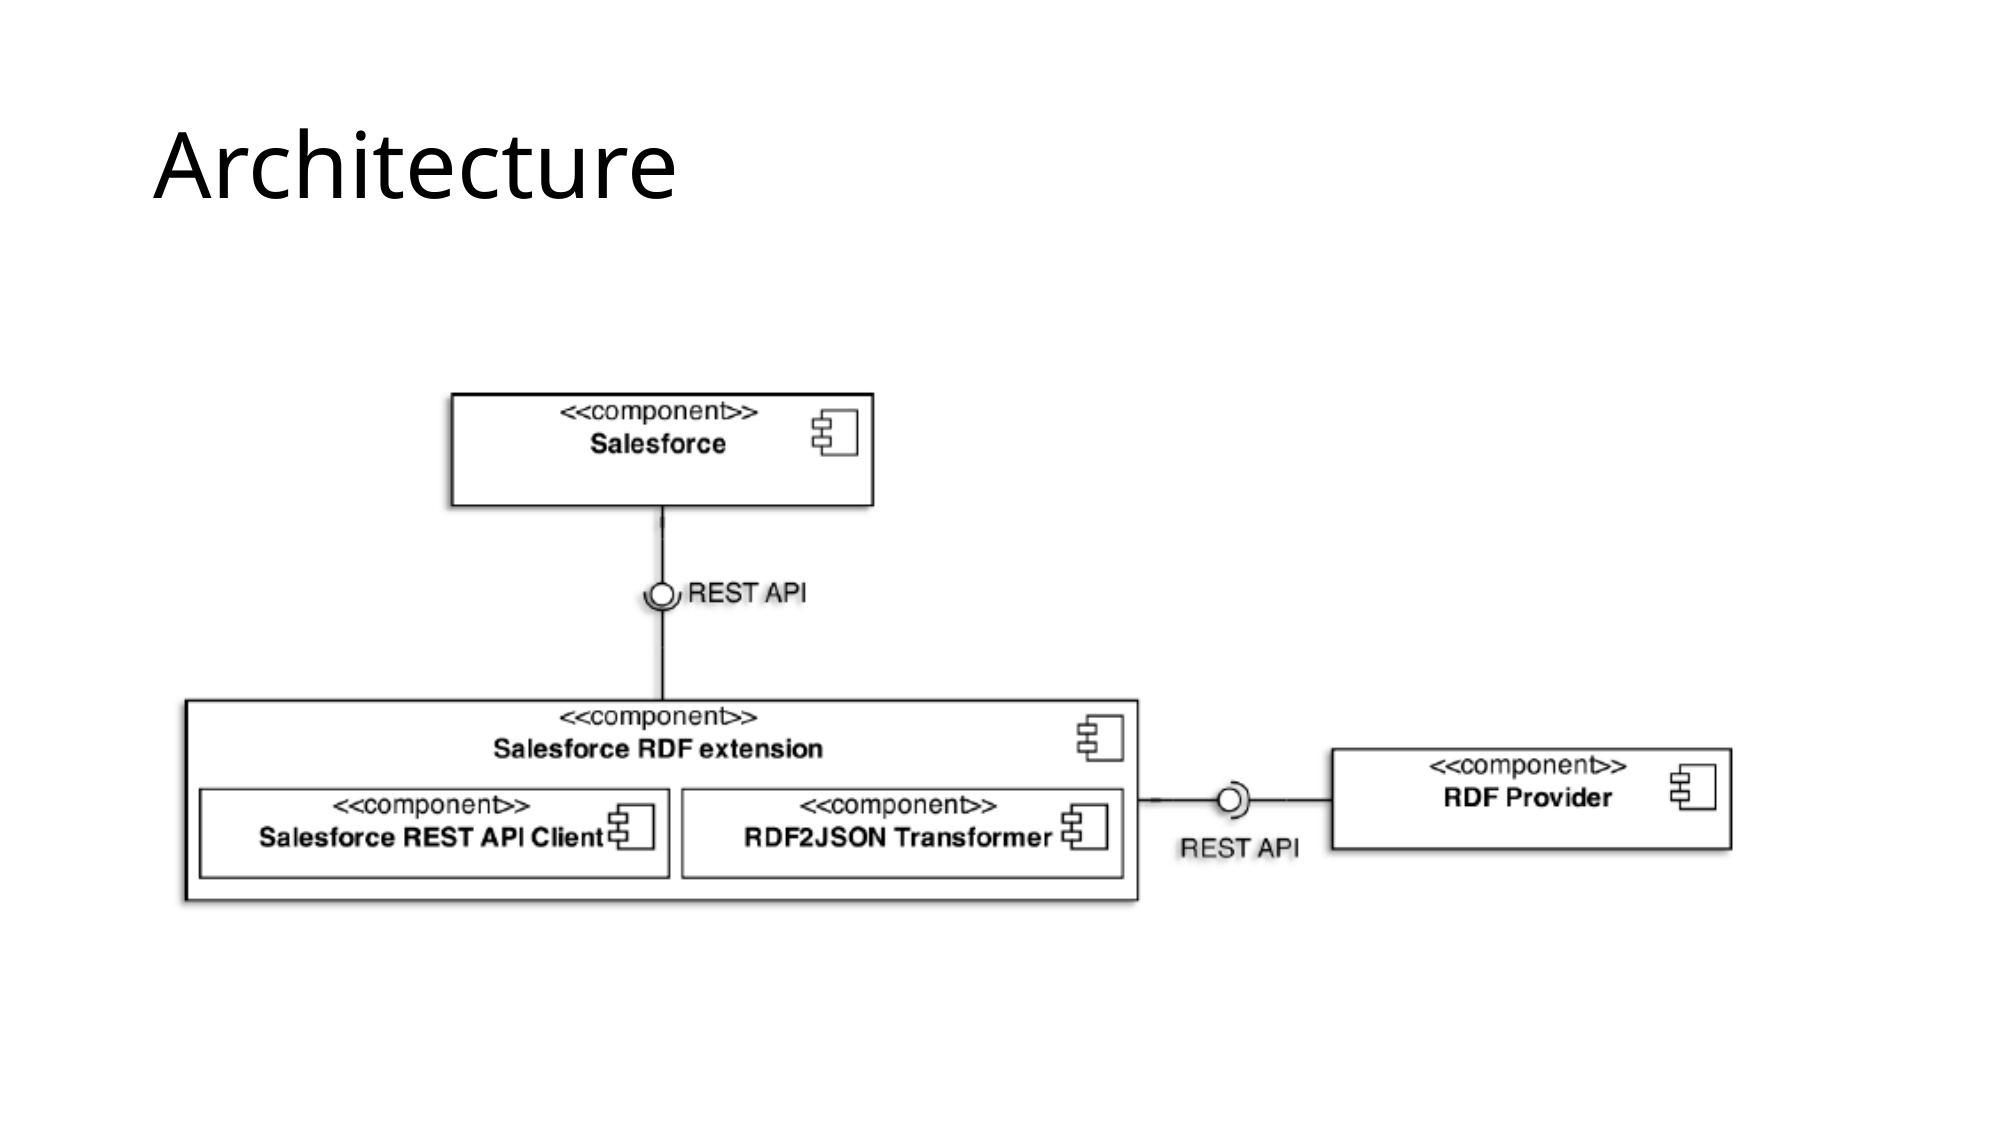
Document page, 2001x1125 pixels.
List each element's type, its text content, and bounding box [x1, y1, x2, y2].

picture [107, 322, 1786, 979]
title Architecture [138, 60, 1864, 278]
